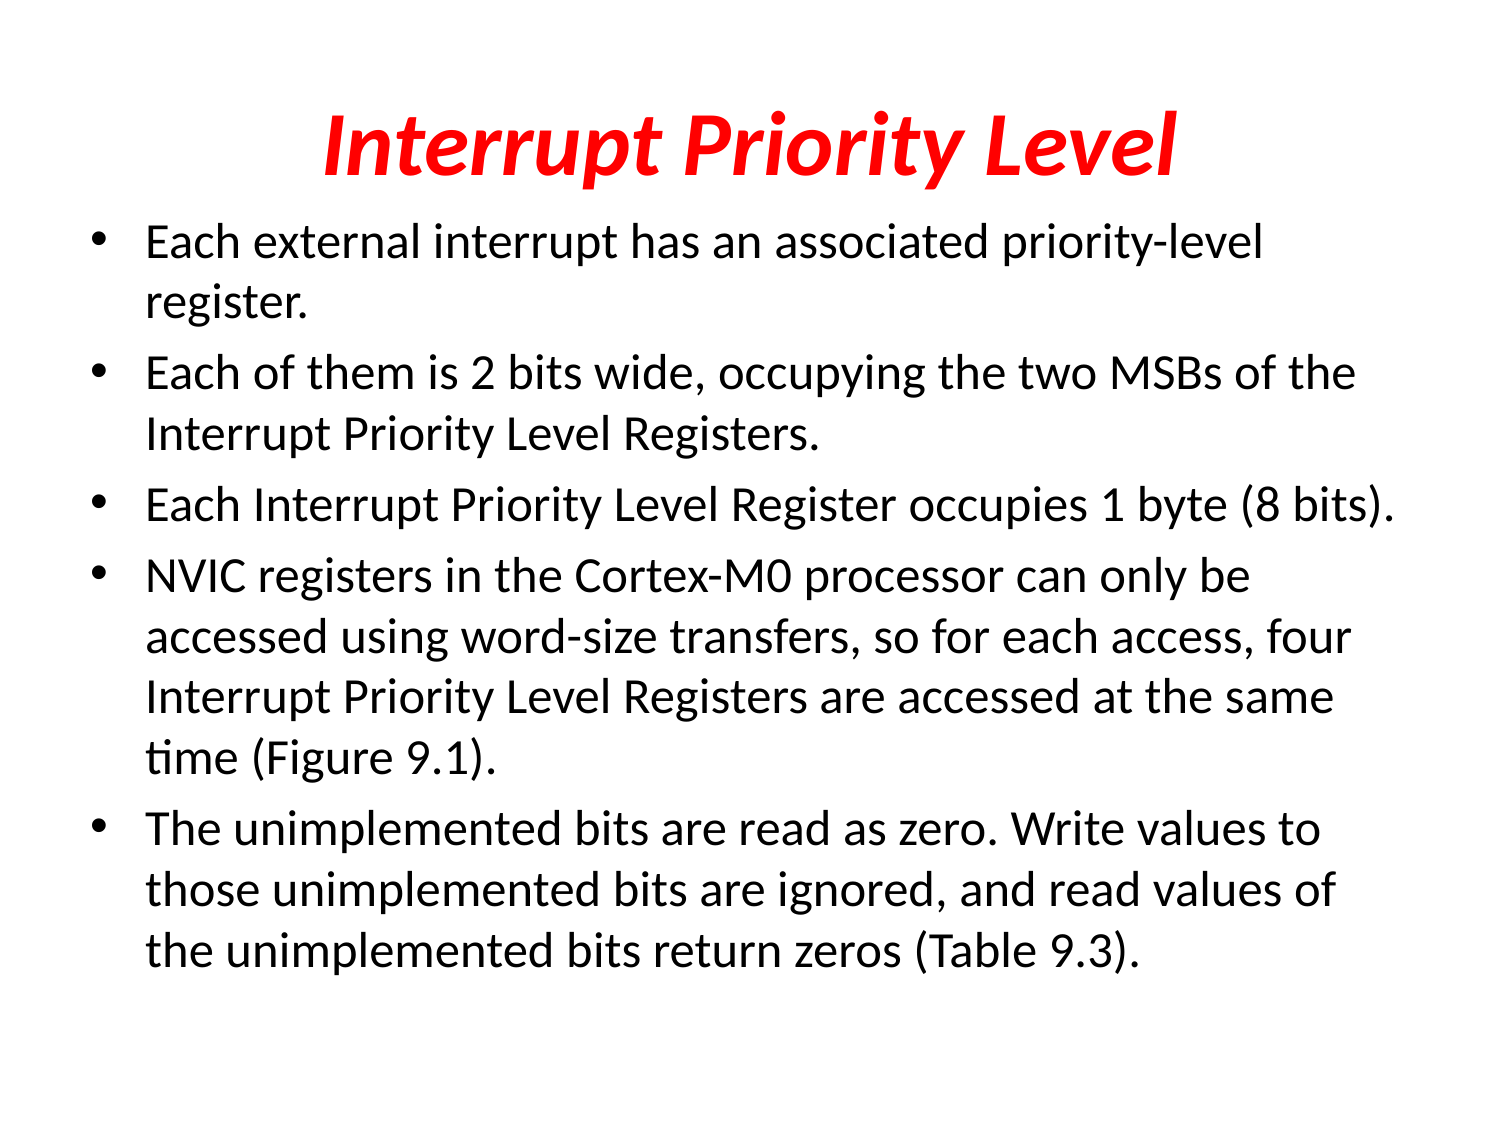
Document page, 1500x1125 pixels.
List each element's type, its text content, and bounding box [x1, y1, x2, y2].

title Interrupt Priority Level [75, 45, 1425, 200]
list Each external interrupt has an associated priority-level register. Each of them is 2 bits wide, occupying the two MSBs of the Interrupt Priority Level Registers. Each Interrupt Priority Level Register occupies 1 byte (8 bits). NVIC registers in the Cortex-M0 processor can only be accessed using word-size transfers, so for each access, four Interrupt Priority Level Registers are accessed at the same time (Figure 9.1). The unimplemented bits are read as zero. Write values to those unimplemented bits are ignored, and read values of the unimplemented bits return zeros (Table 9.3). [75, 200, 1425, 1005]
